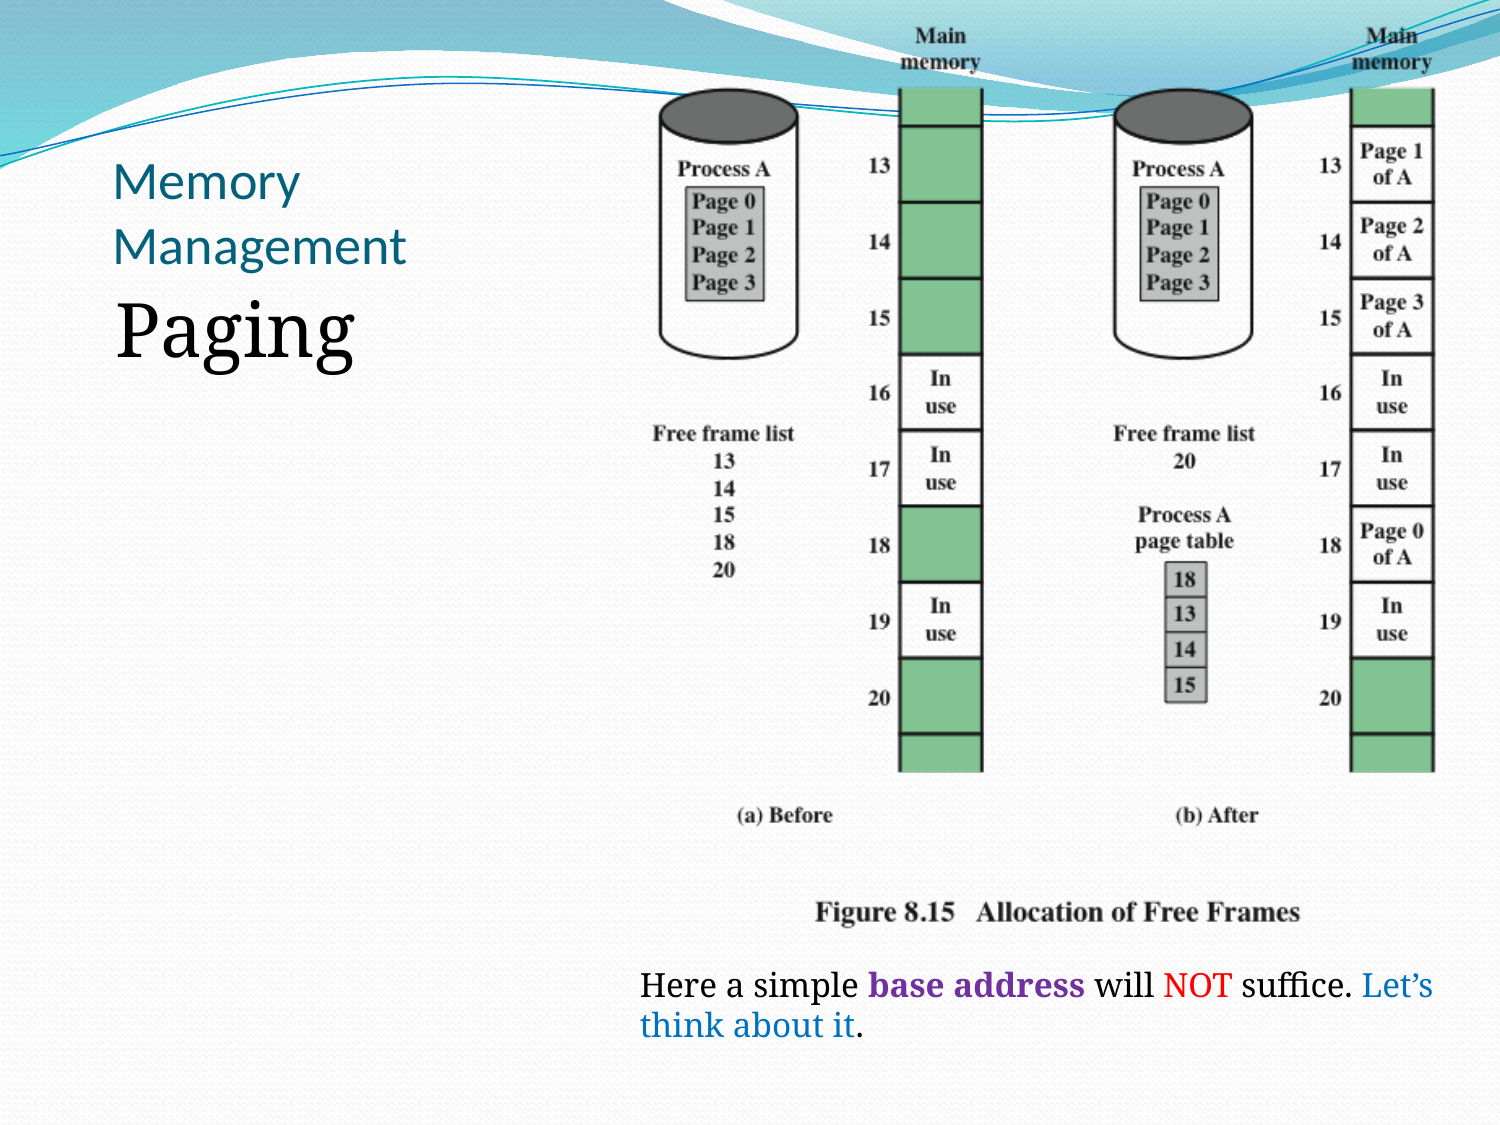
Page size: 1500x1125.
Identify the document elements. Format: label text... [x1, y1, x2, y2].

title Memory Management [112, 84, 563, 275]
picture [612, 0, 1500, 965]
text_box Here a simple base address will NOT suffice. Let’s think about it. [625, 977, 1488, 1092]
list Paging [112, 275, 563, 1025]
